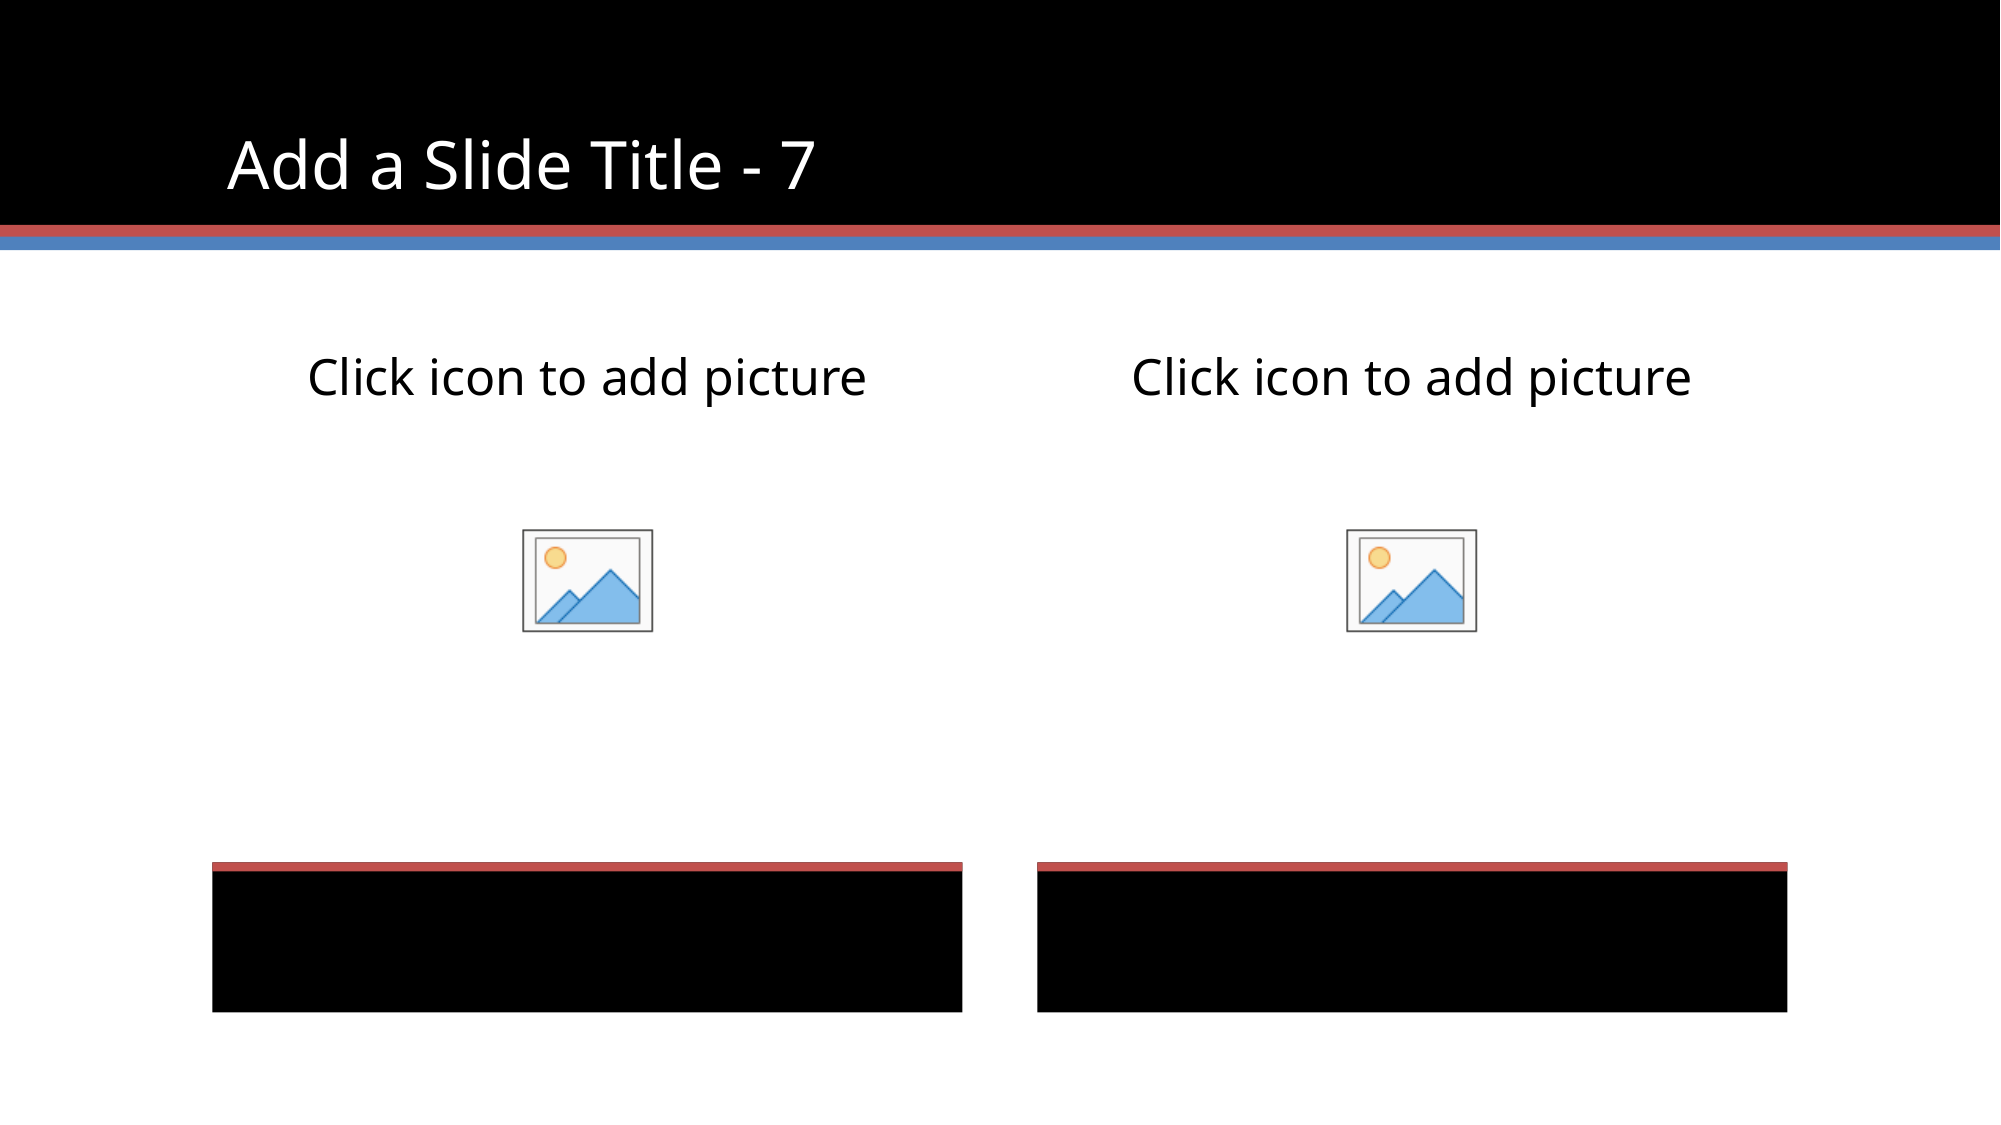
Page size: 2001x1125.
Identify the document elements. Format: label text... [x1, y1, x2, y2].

picture [1037, 299, 1788, 863]
picture [212, 299, 963, 863]
title Add a Slide Title - 7 [212, 41, 1788, 212]
